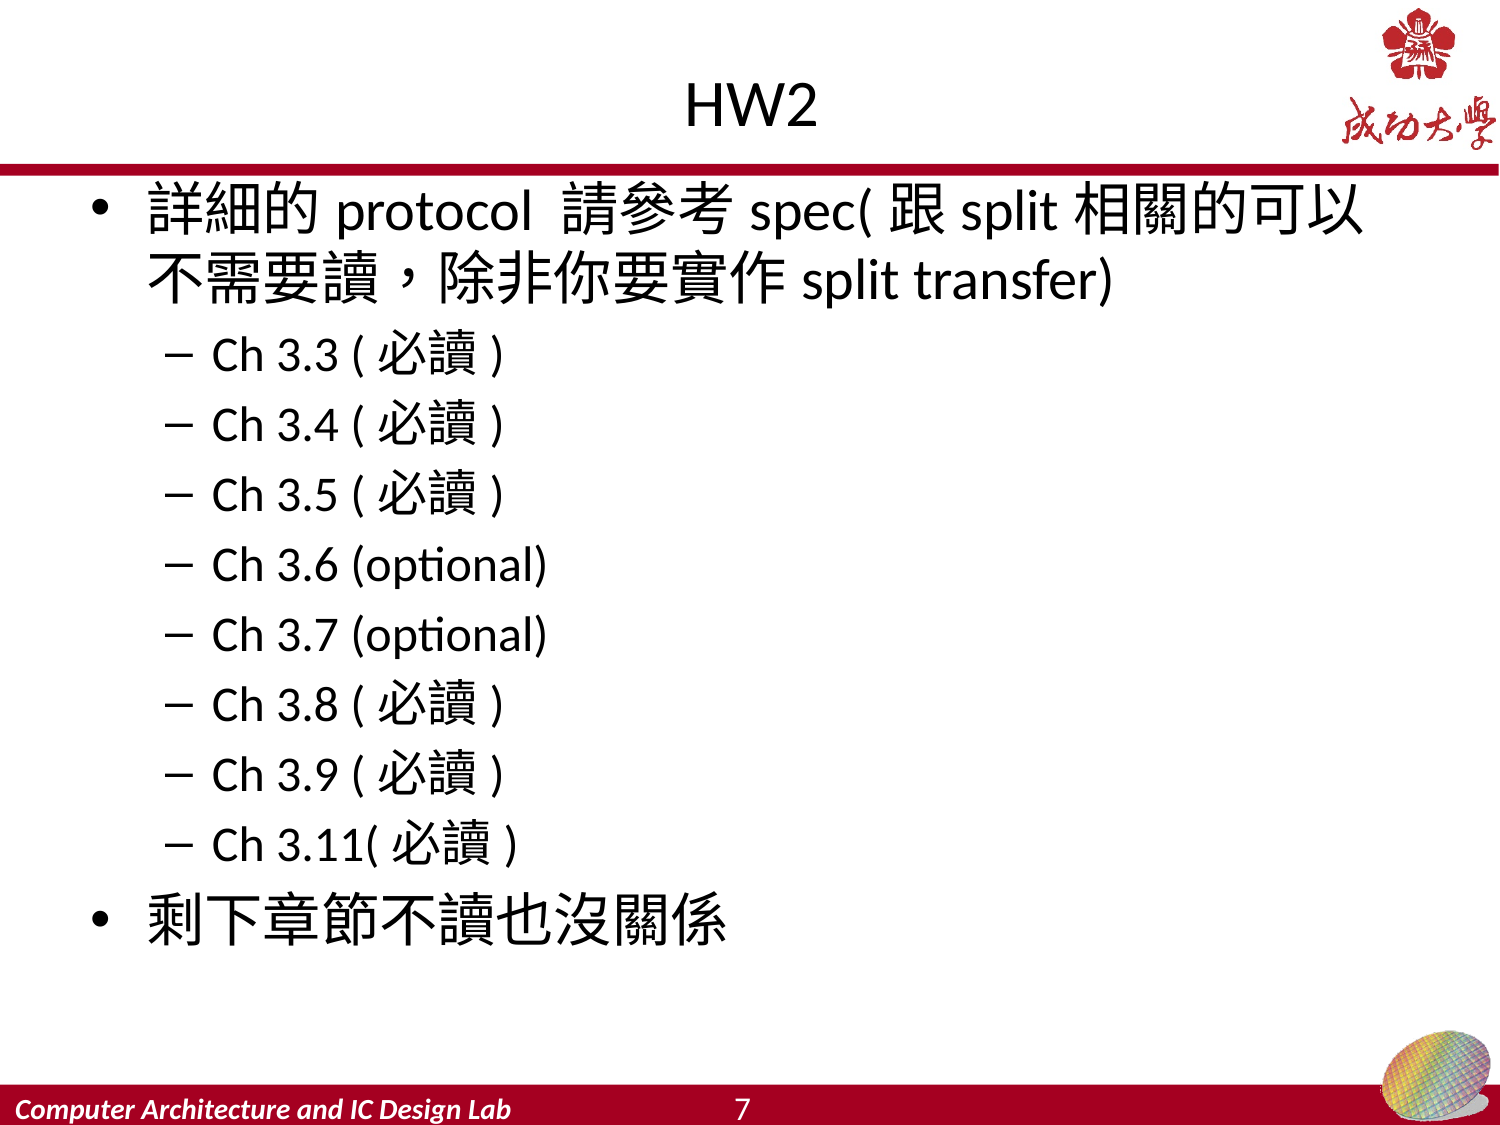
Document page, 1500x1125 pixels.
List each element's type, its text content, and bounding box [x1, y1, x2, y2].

list 詳細的protocol 請參考spec(跟split相關的可以不需要讀，除非你要實作split transfer) Ch 3.3 (必讀) Ch 3.4 (必讀) Ch 3.5 (必讀) Ch 3.6 (optional) Ch 3.7 (optional) Ch 3.8 (必讀) Ch 3.9 (必讀) Ch 3.11(必讀) 剩下章節不讀也沒關係 [74, 163, 1426, 1006]
picture [1342, 8, 1496, 150]
slide_number 7 [594, 1089, 891, 1125]
picture [1380, 1028, 1493, 1123]
title HW2 [74, 34, 1430, 165]
